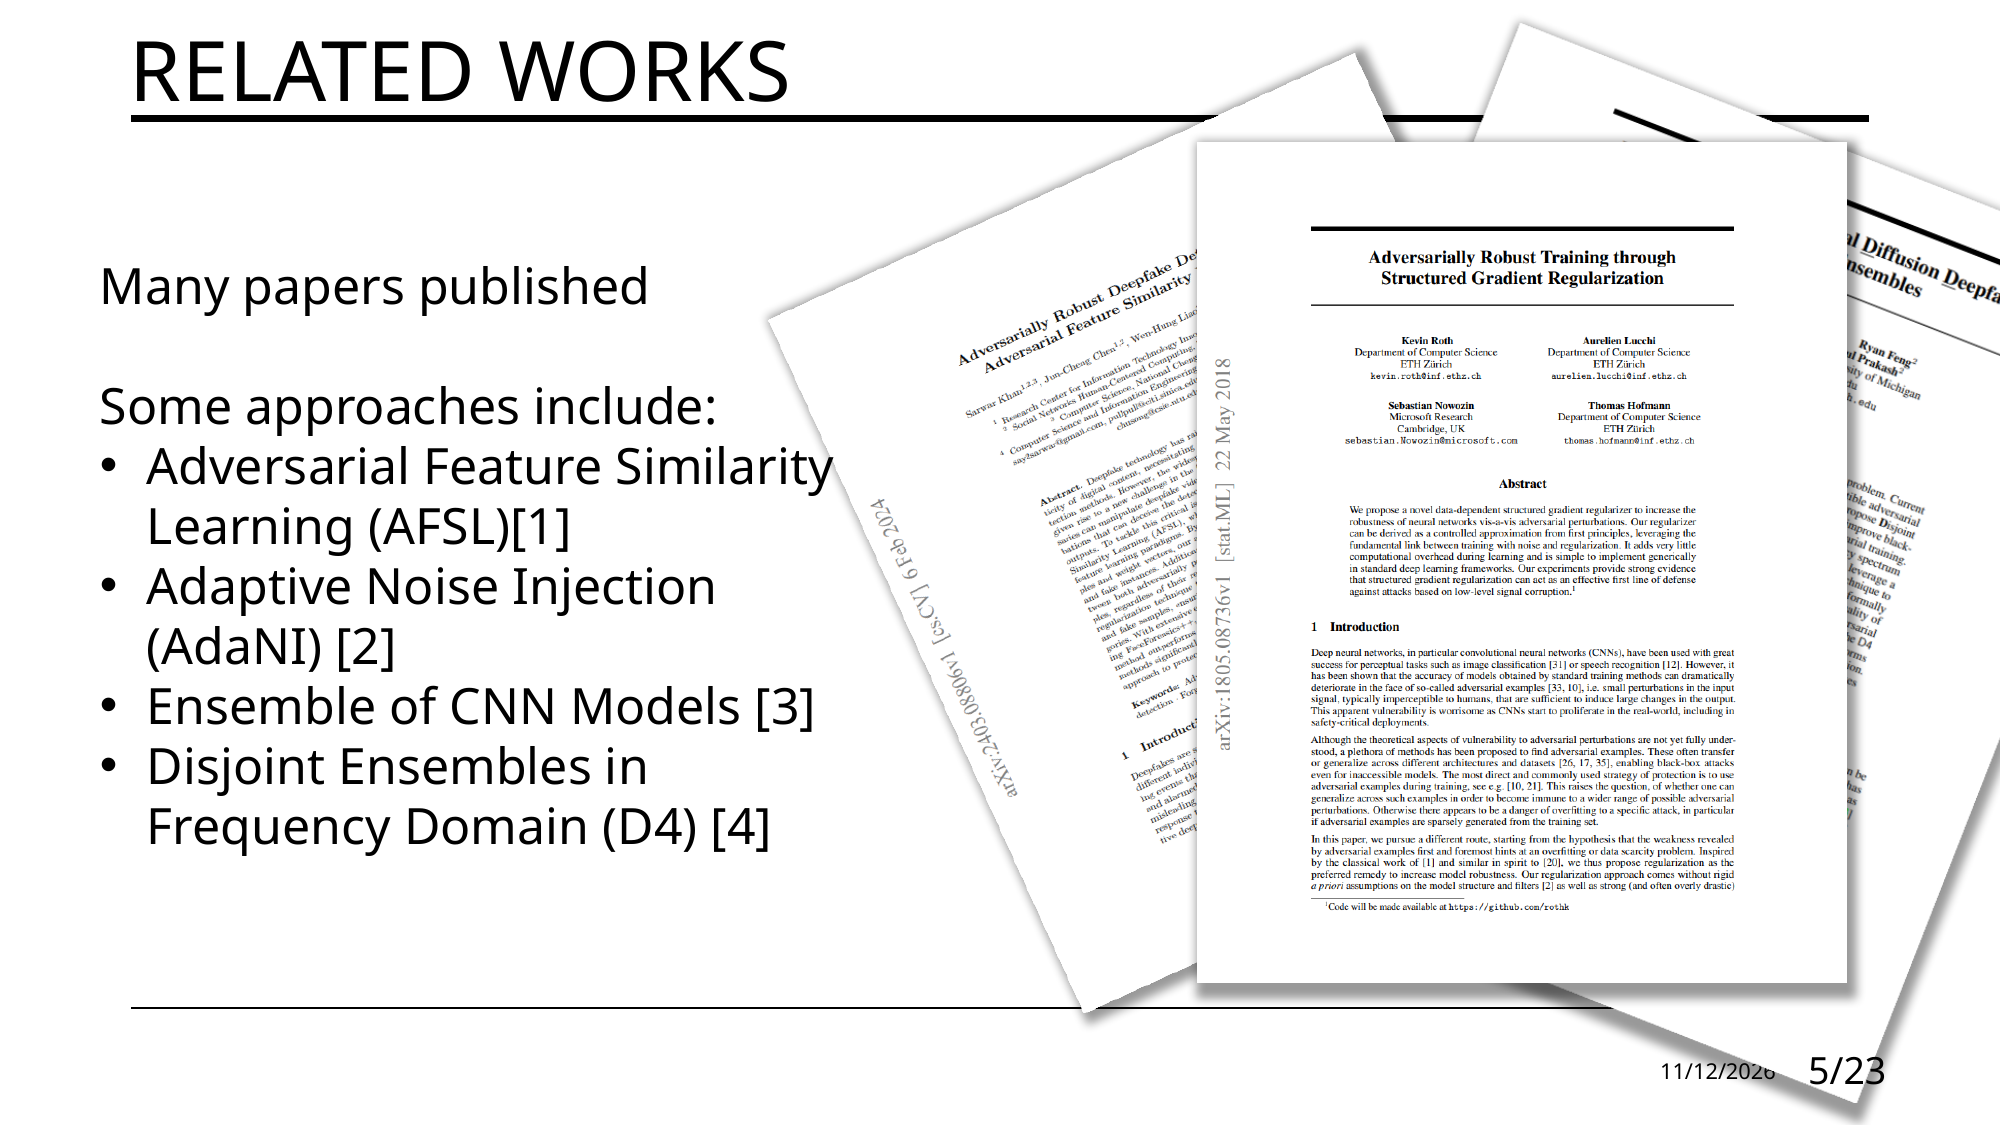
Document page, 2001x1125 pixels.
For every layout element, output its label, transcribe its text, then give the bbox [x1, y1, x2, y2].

text_box Many papers published Some approaches include: Adversarial Feature Similarity Learning (AFSL)[1] Adaptive Noise Injection (AdaNI) [2] Ensemble of CNN Models [3] Disjoint Ensembles in Frequency Domain (D4) [4] [85, 247, 896, 862]
slide_number 5/23 [1791, 1042, 1902, 1103]
title Related WOrks [114, 10, 817, 126]
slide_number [1372, 1042, 1791, 1103]
picture [896, 24, 2000, 1042]
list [1197, 142, 1847, 983]
